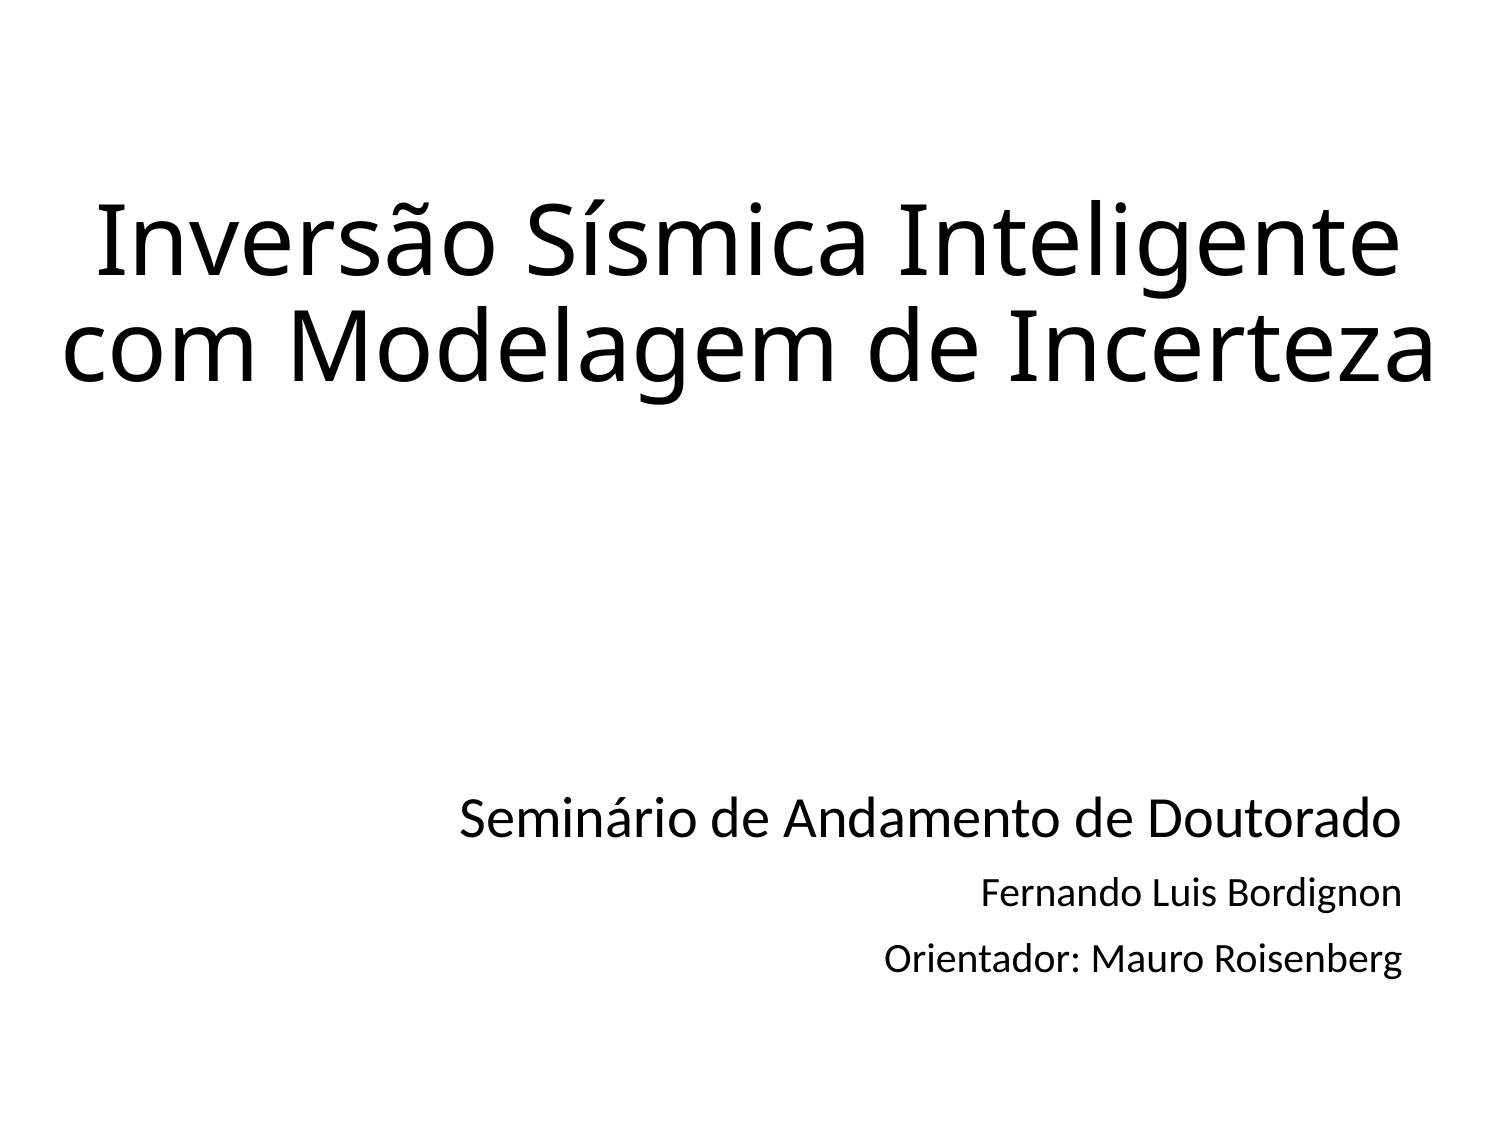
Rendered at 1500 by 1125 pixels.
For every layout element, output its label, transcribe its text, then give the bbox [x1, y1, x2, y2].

subtitle Seminário de Andamento de Doutorado Fernando Luis Bordignon Orientador: Mauro Roisenberg [292, 779, 1418, 1051]
title Inversão Sísmica Inteligente com Modelagem de Incerteza [40, 52, 1460, 411]
